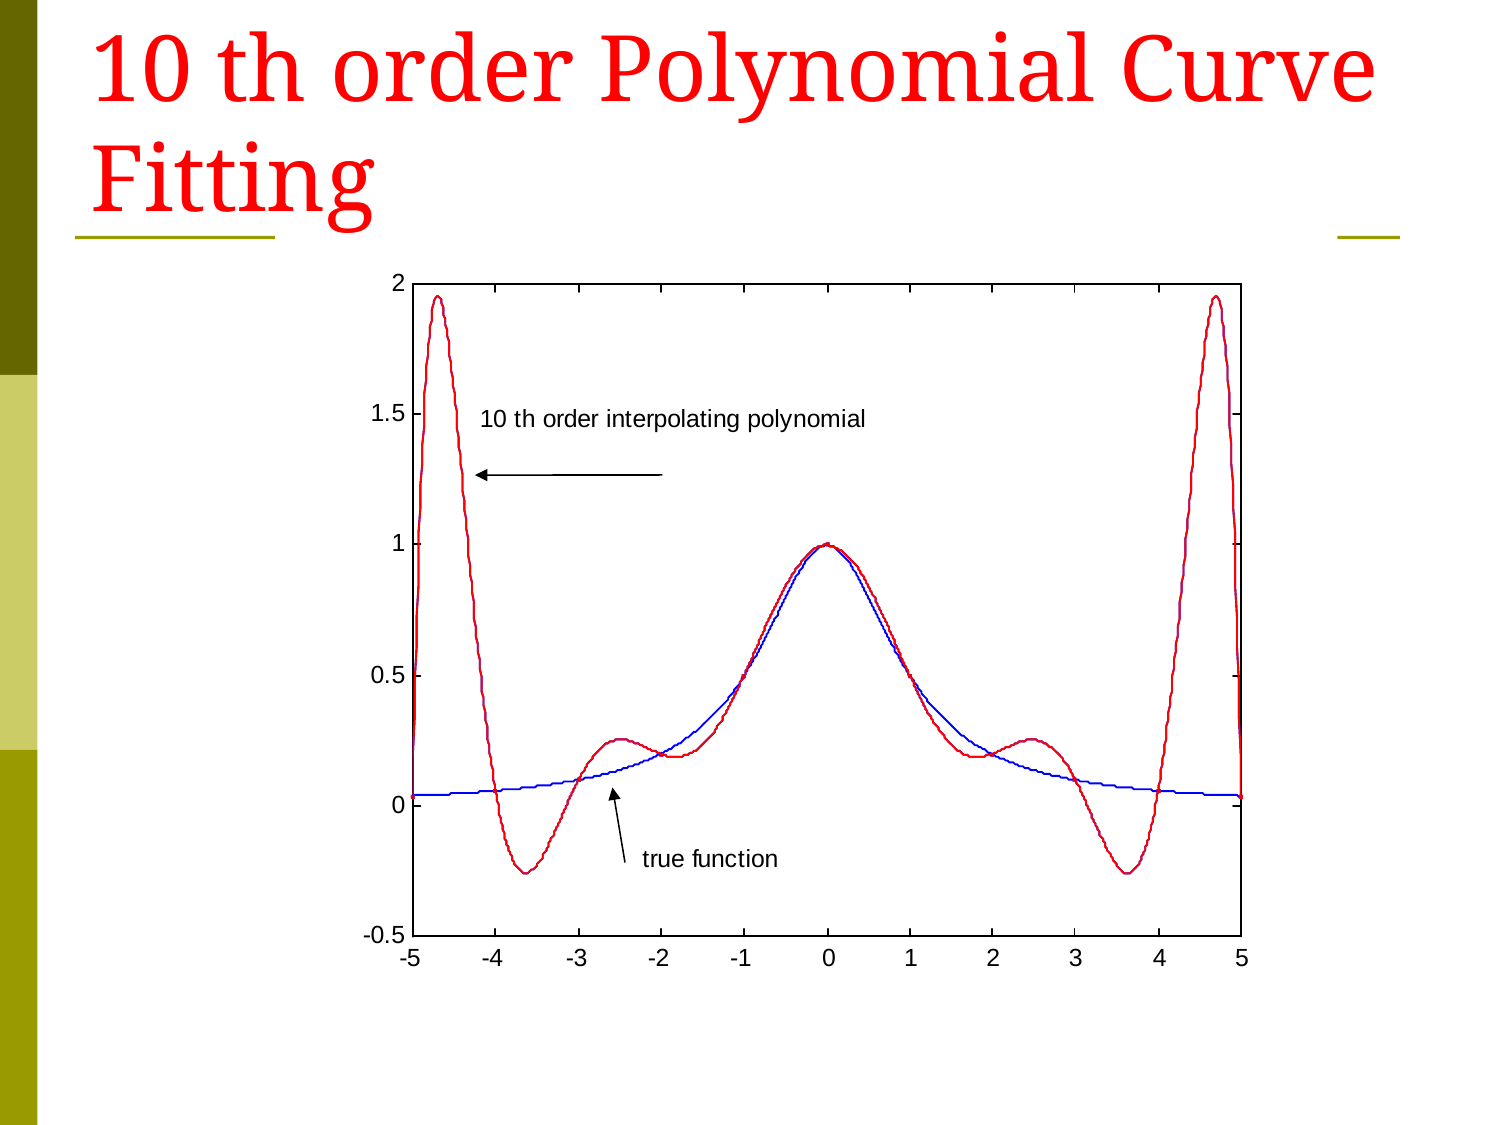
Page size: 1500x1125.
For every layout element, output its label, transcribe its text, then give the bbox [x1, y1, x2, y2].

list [274, 224, 1338, 1023]
title 10 th order Polynomial Curve Fitting [74, 49, 1426, 238]
